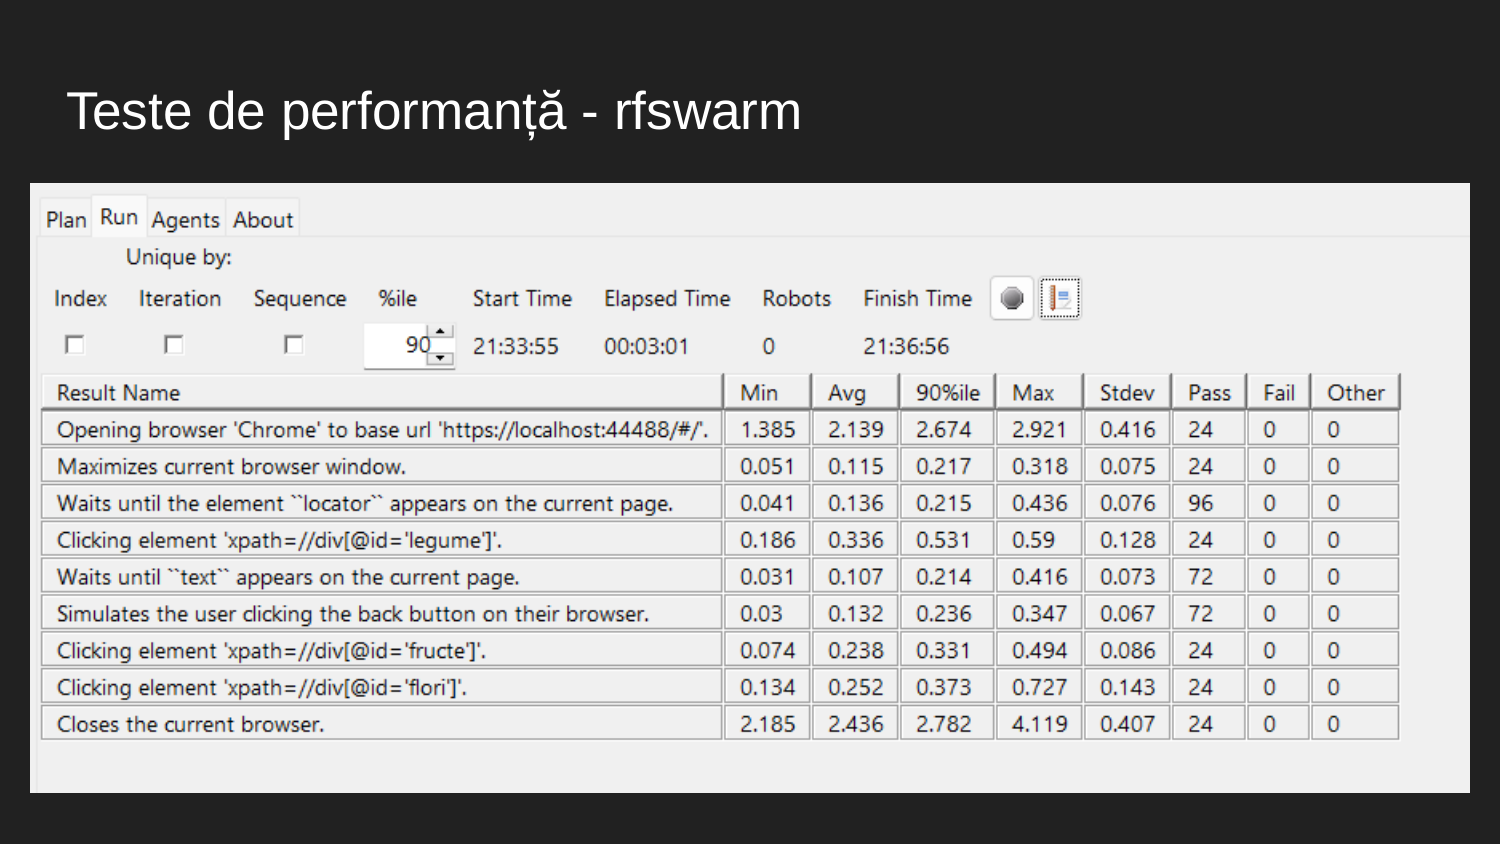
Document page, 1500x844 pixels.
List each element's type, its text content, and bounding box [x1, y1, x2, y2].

picture [30, 183, 1470, 793]
title Teste de performanță - rfswarm [51, 61, 1449, 156]
